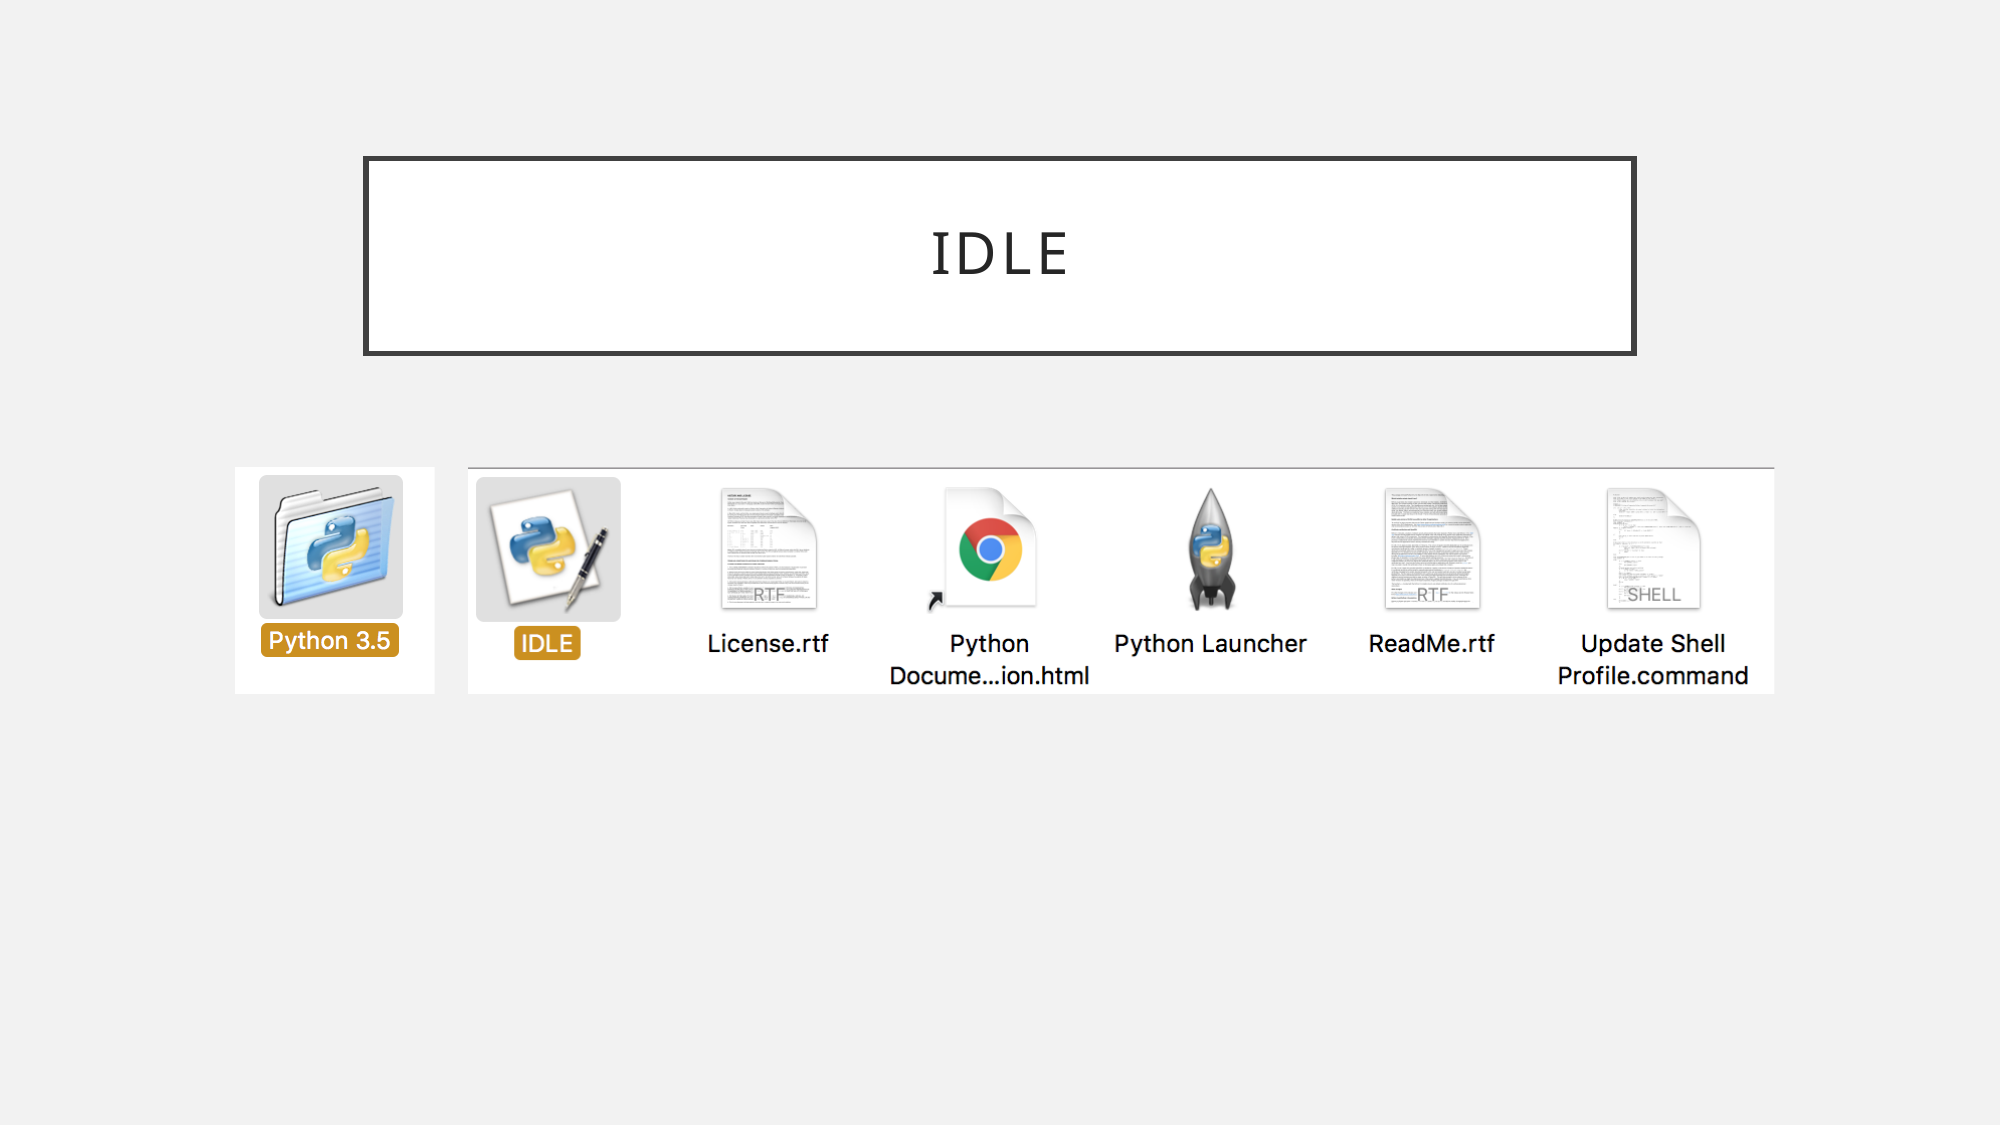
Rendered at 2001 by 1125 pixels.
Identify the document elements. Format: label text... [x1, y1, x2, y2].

picture [235, 467, 435, 694]
title IDLE [363, 156, 1637, 356]
picture [468, 467, 1775, 694]
